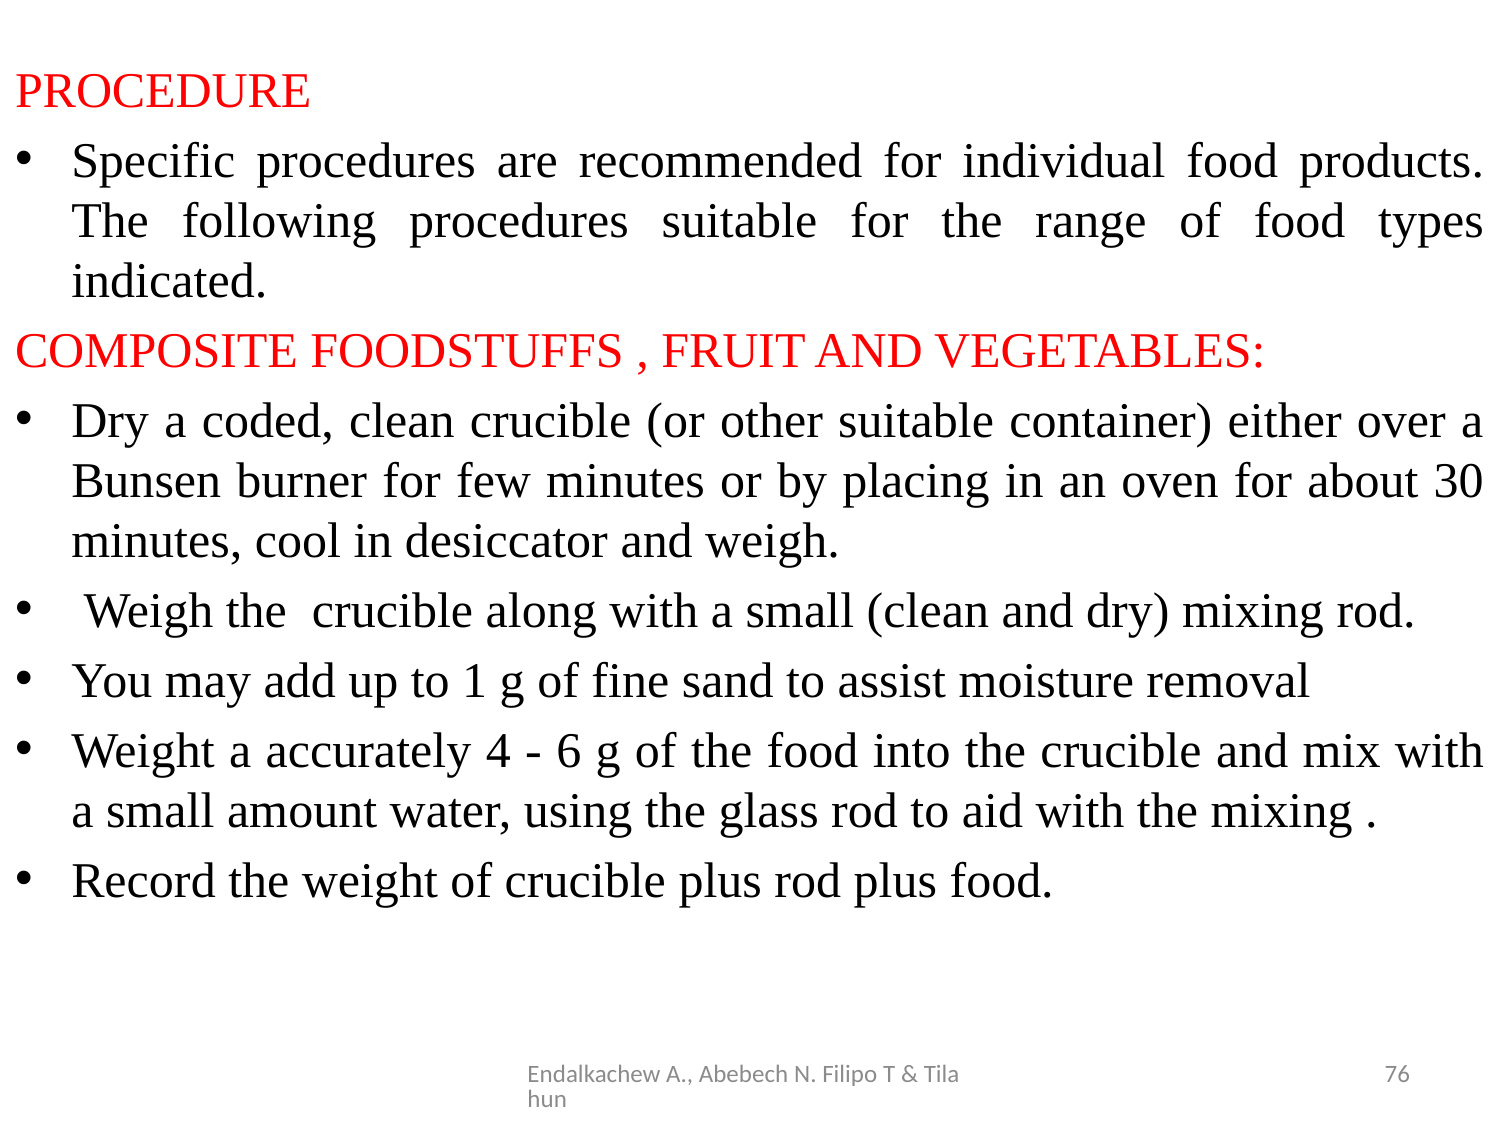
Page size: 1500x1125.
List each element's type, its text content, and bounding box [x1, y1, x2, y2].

footer Endalkachew A., Abebech N. Filipo T & Tilahun [512, 1042, 988, 1103]
list PROCEDURE Specific procedures are recommended for individual food products. The following procedures suitable for the range of food types indicated. COMPOSITE FOODSTUFFS , FRUIT AND VEGETABLES: Dry a coded, clean crucible (or other suitable container) either over a Bunsen burner for few minutes or by placing in an oven for about 30 minutes, cool in desiccator and weigh. Weigh the crucible along with a small (clean and dry) mixing rod. You may add up to 1 g of fine sand to assist moisture removal Weight a accurately 4 - 6 g of the food into the crucible and mix with a small amount water, using the glass rod to aid with the mixing . Record the weight of crucible plus rod plus food. [0, 50, 1500, 1088]
slide_number 76 [1074, 1042, 1425, 1103]
